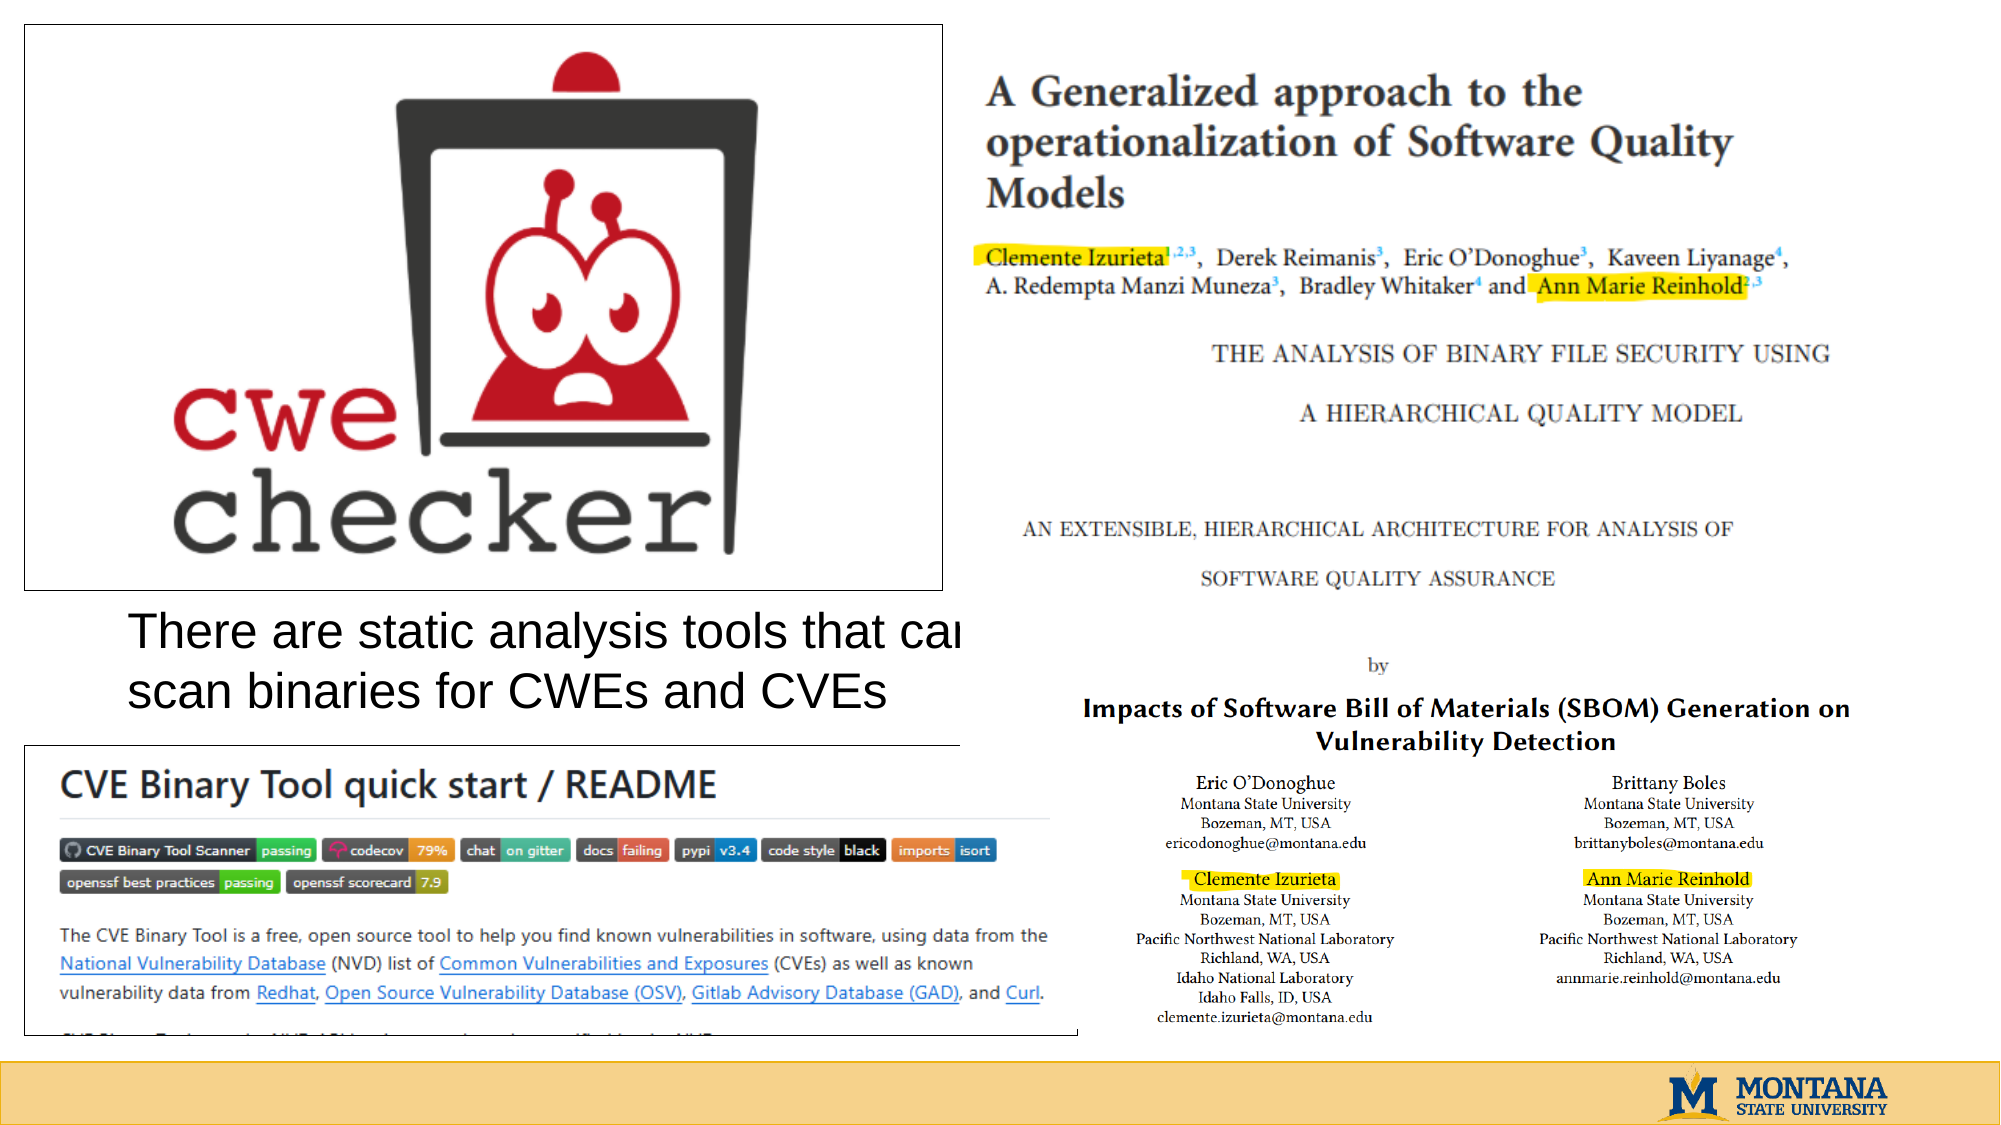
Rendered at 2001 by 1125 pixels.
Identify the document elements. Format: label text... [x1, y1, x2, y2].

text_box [1885, 1060, 2000, 1125]
text_box There are static analysis tools that can scan binaries for CWEs and CVEs [112, 590, 955, 726]
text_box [0, 1060, 1658, 1125]
picture [24, 24, 943, 591]
picture [1656, 1062, 1888, 1123]
picture [24, 55, 1912, 1036]
